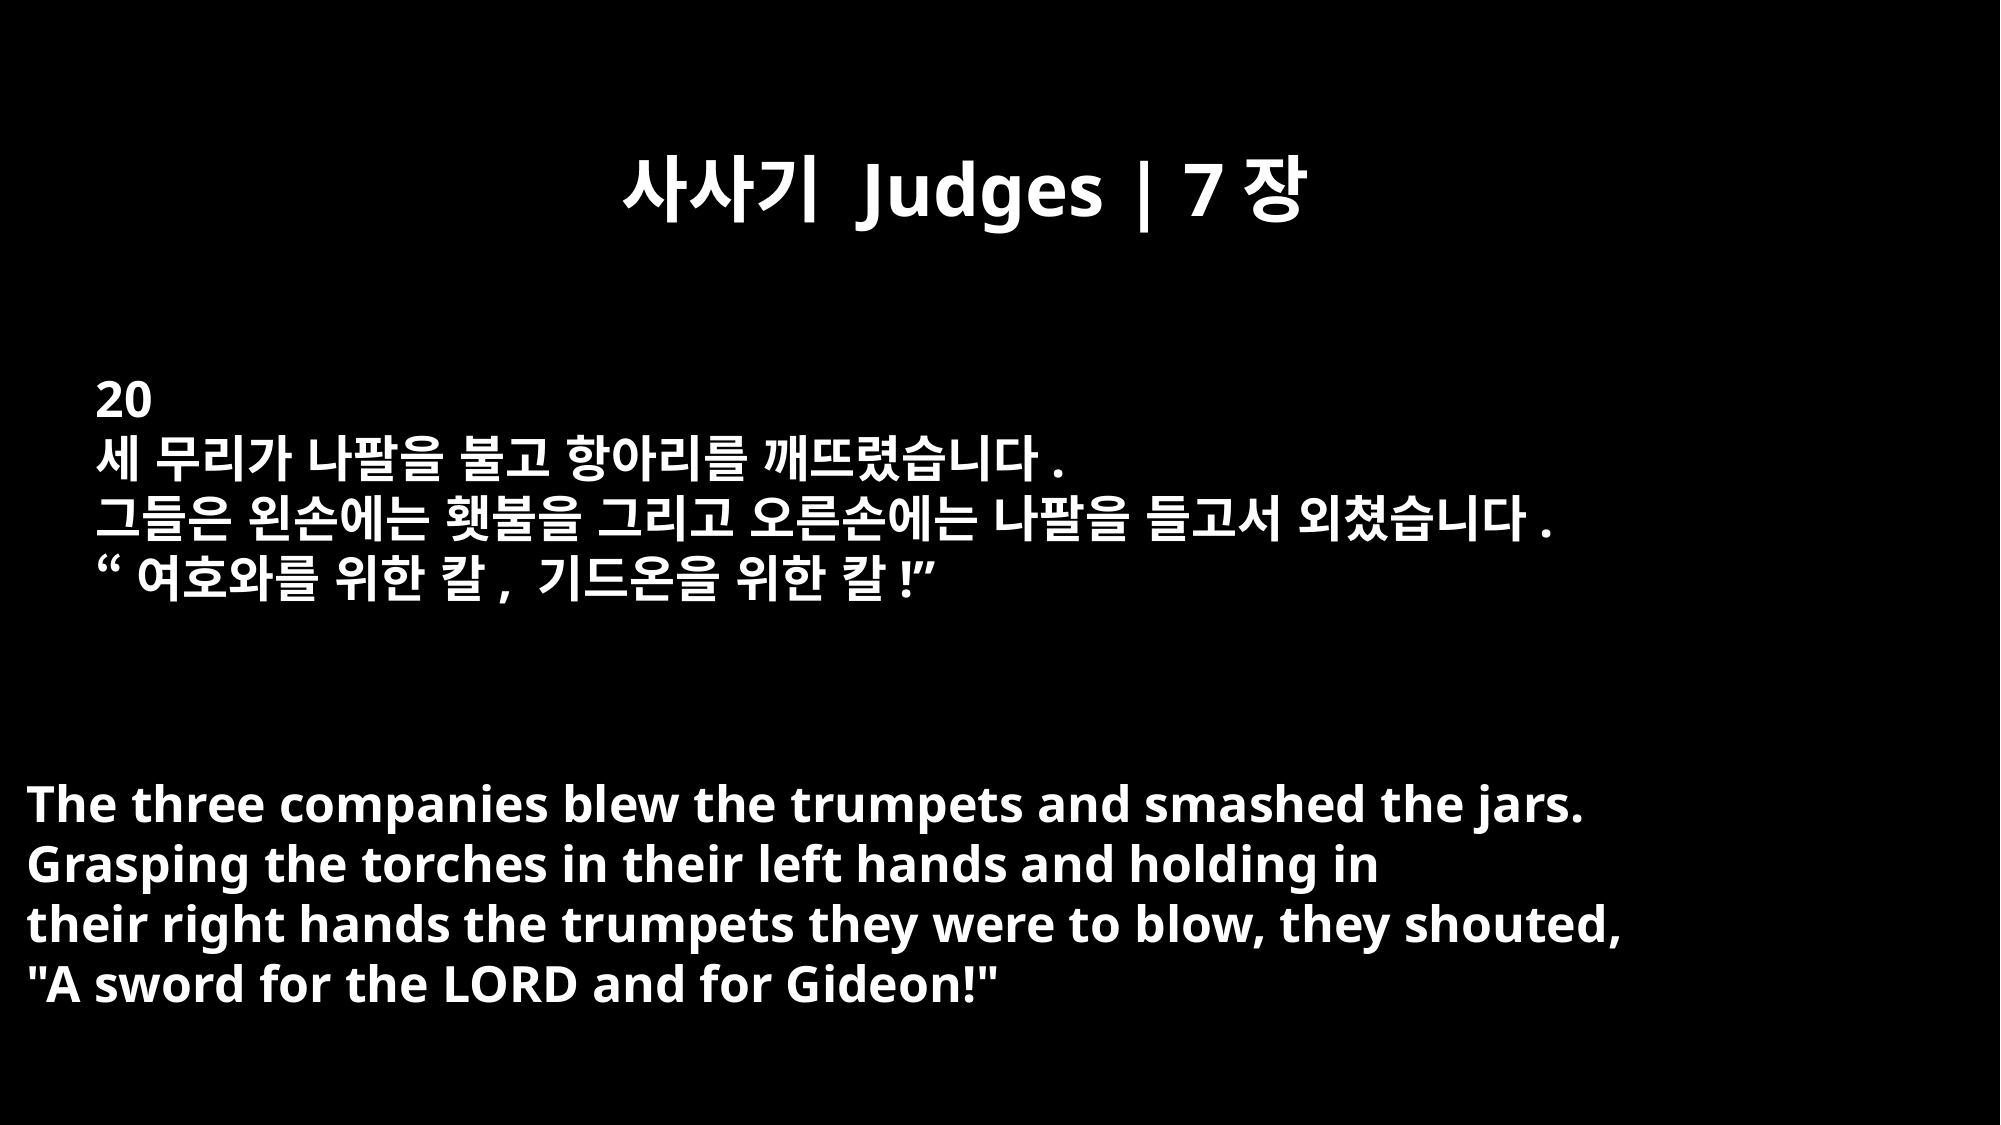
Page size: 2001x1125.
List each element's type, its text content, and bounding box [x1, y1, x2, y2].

text_box The three companies blew the trumpets and smashed the jars. Grasping the torches in their left hands and holding in their right hands the trumpets they were to blow, they shouted, "A sword for the LORD and for Gideon!" [12, 764, 1638, 1020]
text_box 사사기 Judges | 7장 [606, 136, 1326, 239]
text_box 20 세 무리가 나팔을 불고 항아리를 깨뜨렸습니다. 그들은 왼손에는 횃불을 그리고 오른손에는 나팔을 들고서 외쳤습니다. “여호와를 위한 칼, 기드온을 위한 칼!” [80, 359, 1569, 615]
